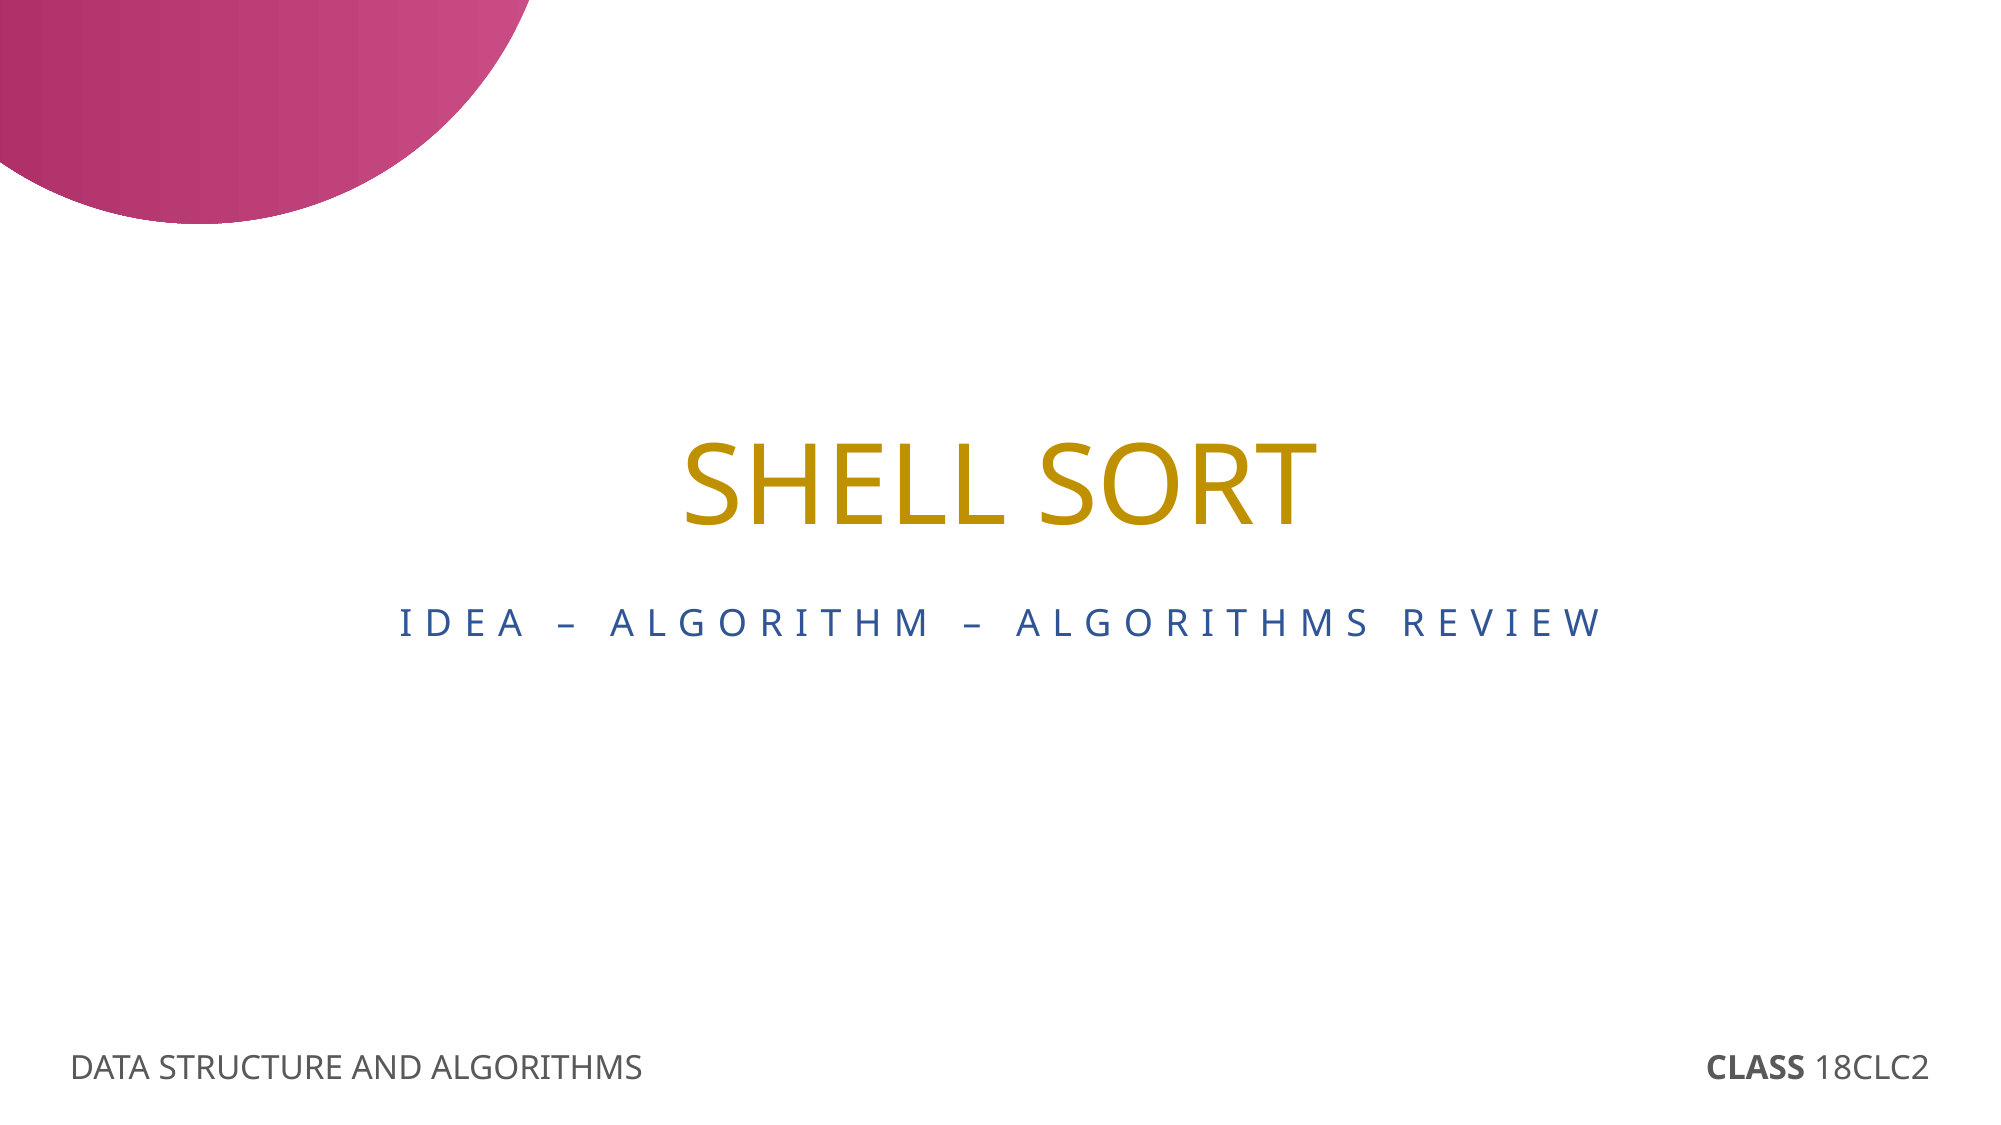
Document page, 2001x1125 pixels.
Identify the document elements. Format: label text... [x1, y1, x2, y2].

text_box SHELL SORT [497, 404, 1503, 555]
text_box CLASS 18CLC2 [1635, 1038, 2000, 1094]
text_box [0, 0, 531, 225]
text_box DATA STRUCTURE AND ALGORITHMS [0, 1038, 714, 1094]
text_box IDEA – ALGORITHM – ALGORITHMS REVIEW [246, 591, 1754, 652]
